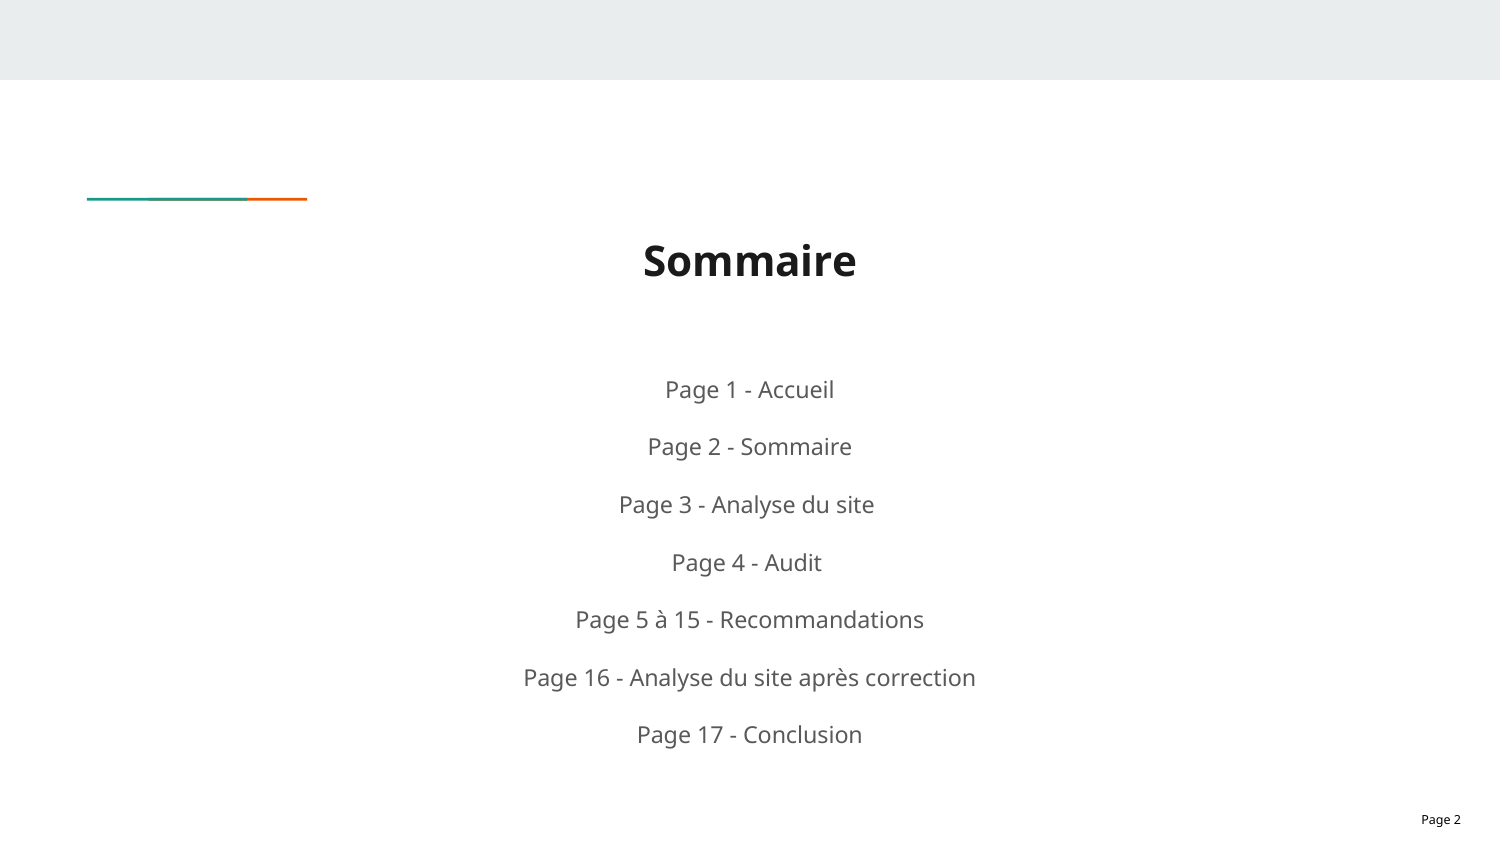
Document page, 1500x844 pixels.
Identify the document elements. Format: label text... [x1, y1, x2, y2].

text_box Page 2 [1382, 796, 1500, 844]
title Sommaire [119, 216, 1381, 305]
list Page 1 - Accueil Page 2 - Sommaire Page 3 - Analyse du site Page 4 - Audit Page 5 à 15 - Recommandations Page 16 - Analyse du site après correction Page 17 - Conclusion [119, 353, 1381, 766]
